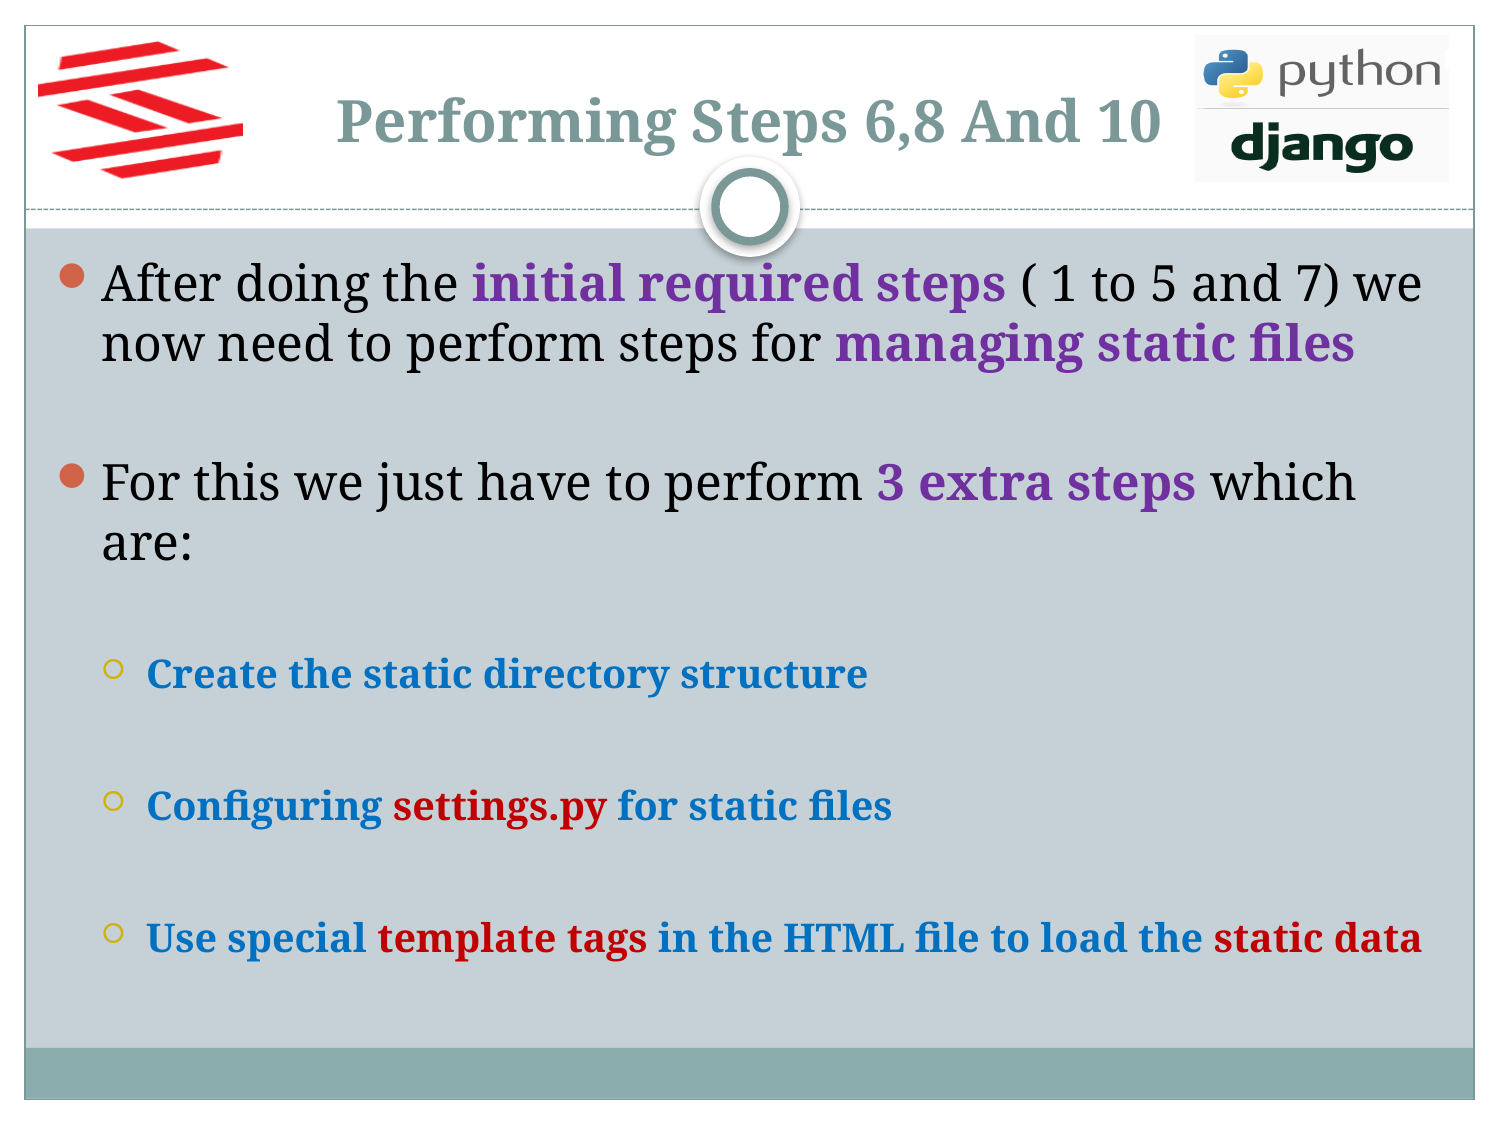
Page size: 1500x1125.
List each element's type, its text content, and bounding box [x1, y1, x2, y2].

picture [1195, 34, 1449, 183]
picture [37, 40, 243, 185]
list After doing the initial required steps ( 1 to 5 and 7) we now need to perform steps for managing static files For this we just have to perform 3 extra steps which are: Create the static directory structure Configuring settings.py for static files Use special template tags in the HTML file to load the static data [41, 243, 1471, 1125]
title Performing Steps 6,8 And 10 [237, 37, 1190, 162]
